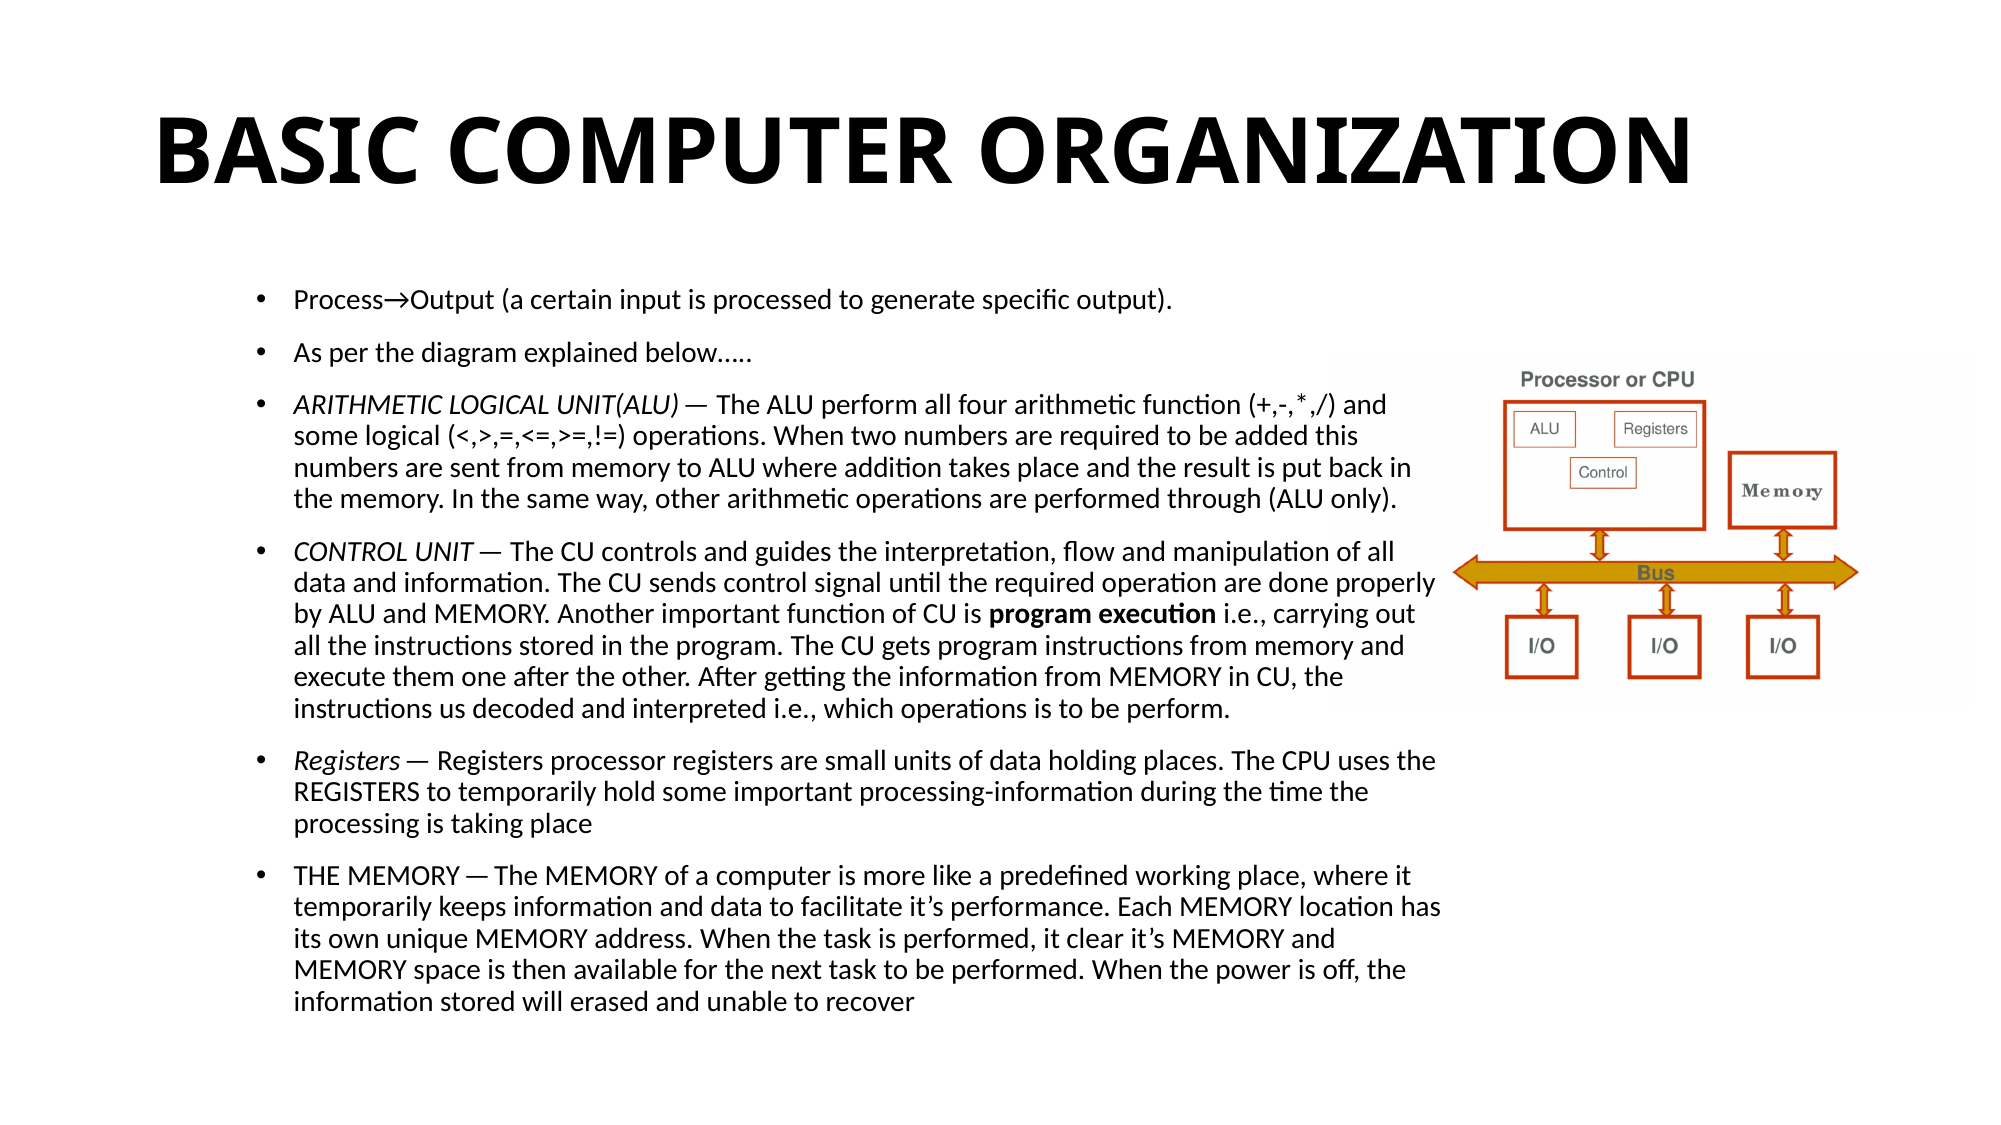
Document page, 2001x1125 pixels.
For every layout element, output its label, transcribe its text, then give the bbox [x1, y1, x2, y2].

title BASIC COMPUTER ORGANIZATION [137, 59, 1863, 278]
list Process→Output (a certain input is processed to generate specific output). As per the diagram explained below….. ARITHMETIC LOGICAL UNIT(ALU) — The ALU perform all four arithmetic function (+,-,*,/) and some logical (<,>,=,<=,>=,!=) operations. When two numbers are required to be added this numbers are sent from memory to ALU where addition takes place and the result is put back in the memory. In the same way, other arithmetic operations are performed through (ALU only). CONTROL UNIT — The CU controls and guides the interpretation, flow and manipulation of all data and information. The CU sends control signal until the required operation are done properly by ALU and MEMORY. Another important function of CU is program execution i.e., carrying out all the instructions stored in the program. The CU gets program instructions from memory and execute them one after the other. After getting the information from MEMORY in CU, the instructions us decoded and interpreted i.e., which operations is to be perform. Registers — Registers processor registers are small units of data holding places. The CPU uses the REGISTERS to temporarily hold some important processing-information during the time the processing is taking place THE MEMORY — The MEMORY of a computer is more like a predefined working place, where it temporarily keeps information and data to facilitate it’s performance. Each MEMORY location has its own unique MEMORY address. When the task is performed, it clear it’s MEMORY and MEMORY space is then available for the next task to be performed. When the power is off, the information stored will erased and unable to recover [241, 277, 1463, 884]
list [1326, 353, 1972, 709]
